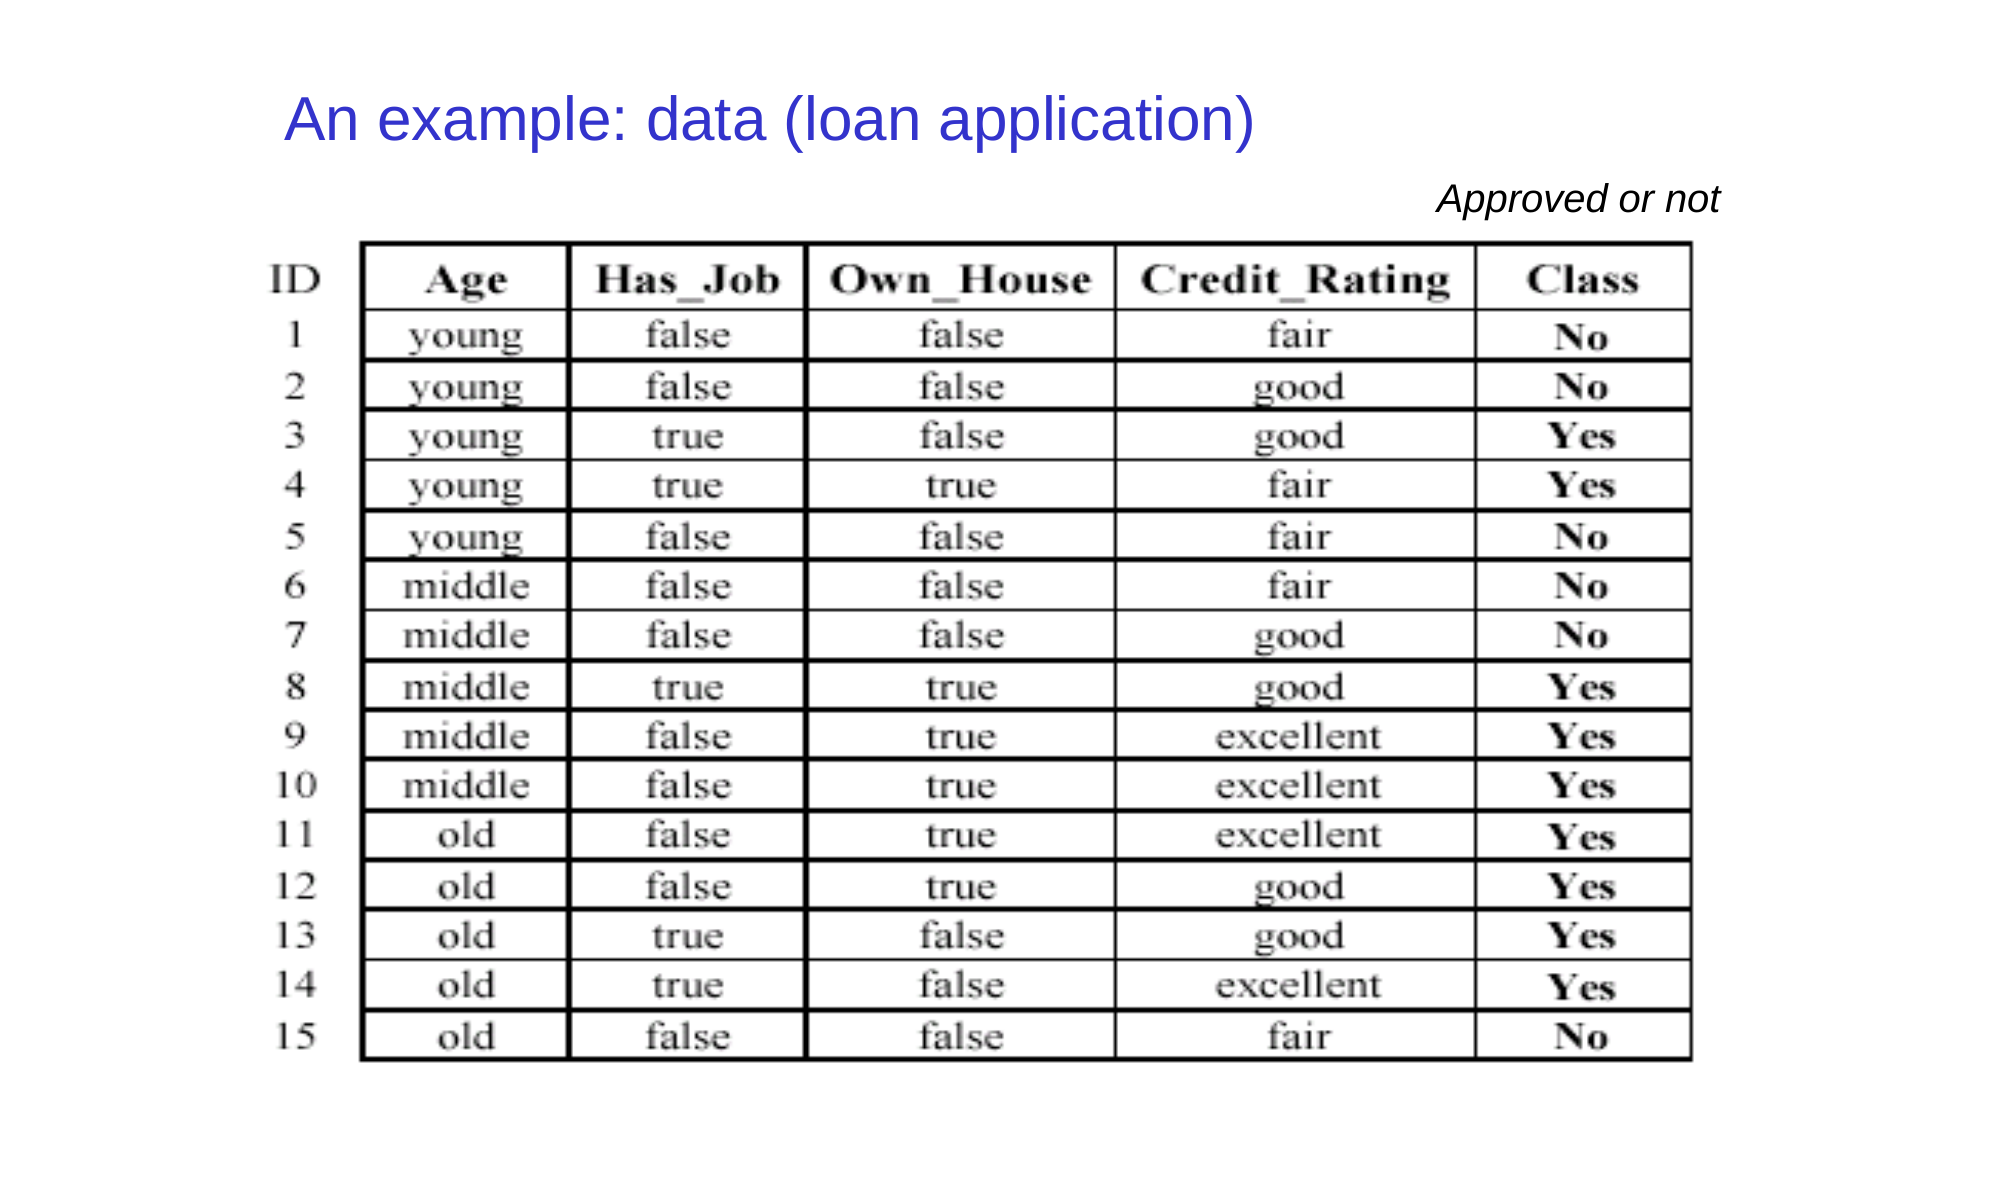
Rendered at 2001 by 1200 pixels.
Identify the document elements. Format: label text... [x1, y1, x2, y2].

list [262, 234, 1703, 1073]
title An example: data (loan application) [269, 39, 1707, 192]
text_box Approved or not [1422, 165, 1750, 228]
